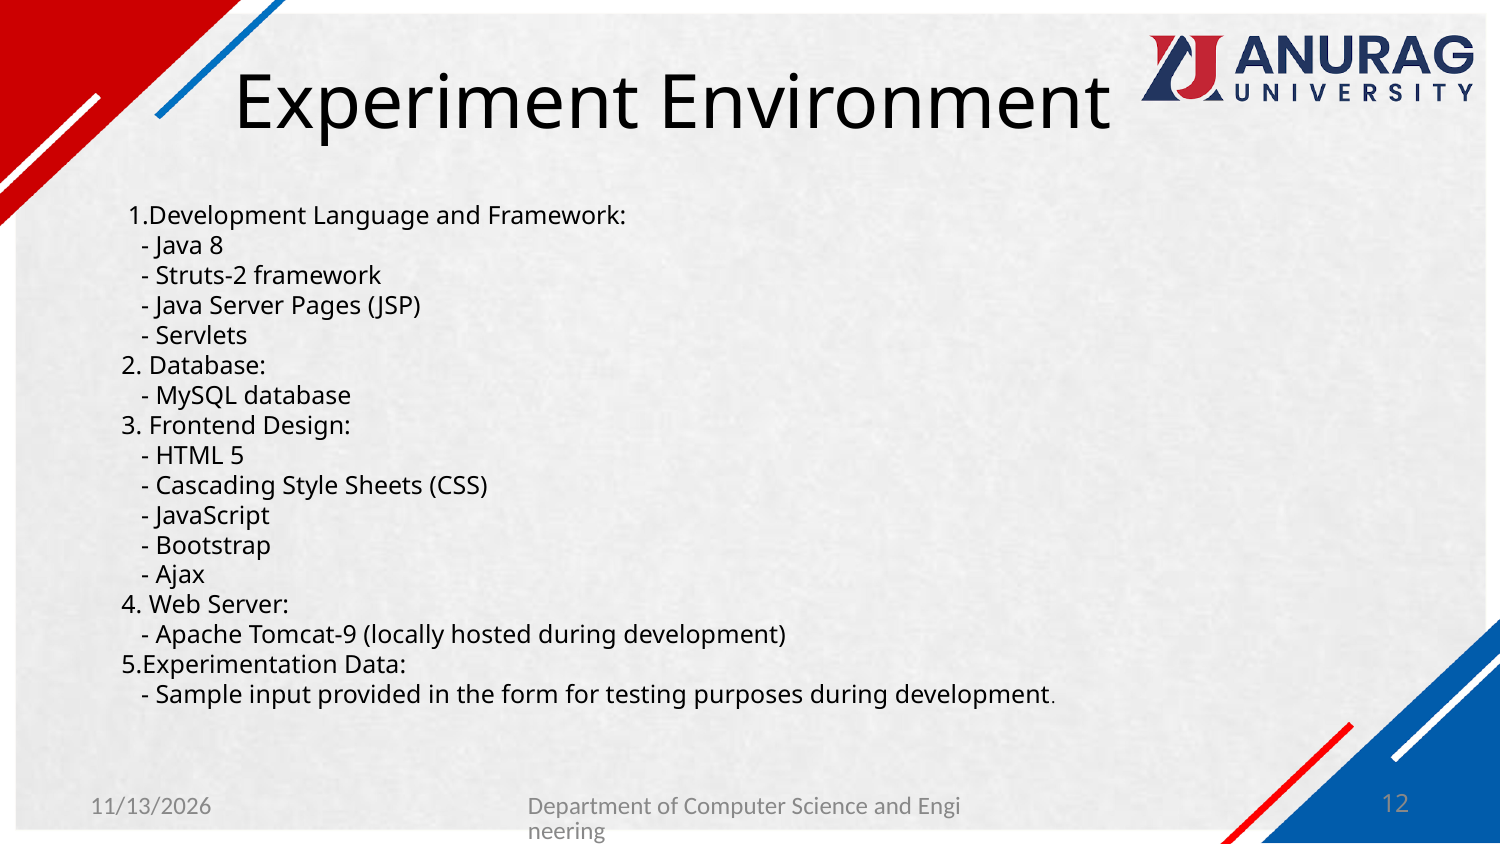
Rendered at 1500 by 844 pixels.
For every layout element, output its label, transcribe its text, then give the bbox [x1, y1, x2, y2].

picture [0, 0, 1500, 844]
footer Department of Computer Science and Engineering [512, 782, 988, 827]
title Experiment Environment [170, 46, 1175, 150]
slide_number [75, 782, 425, 827]
text_box 1.Development Language and Framework: - Java 8 - Struts-2 framework - Java Server Pages (JSP) - Servlets 2. Database: - MySQL database 3. Frontend Design: - HTML 5 - Cascading Style Sheets (CSS) - JavaScript - Bootstrap - Ajax 4. Web Server: - Apache Tomcat-9 (locally hosted during development) 5.Experimentation Data: - Sample input provided in the form for testing purposes during development. [106, 192, 1383, 717]
slide_number 12 [1074, 782, 1425, 827]
